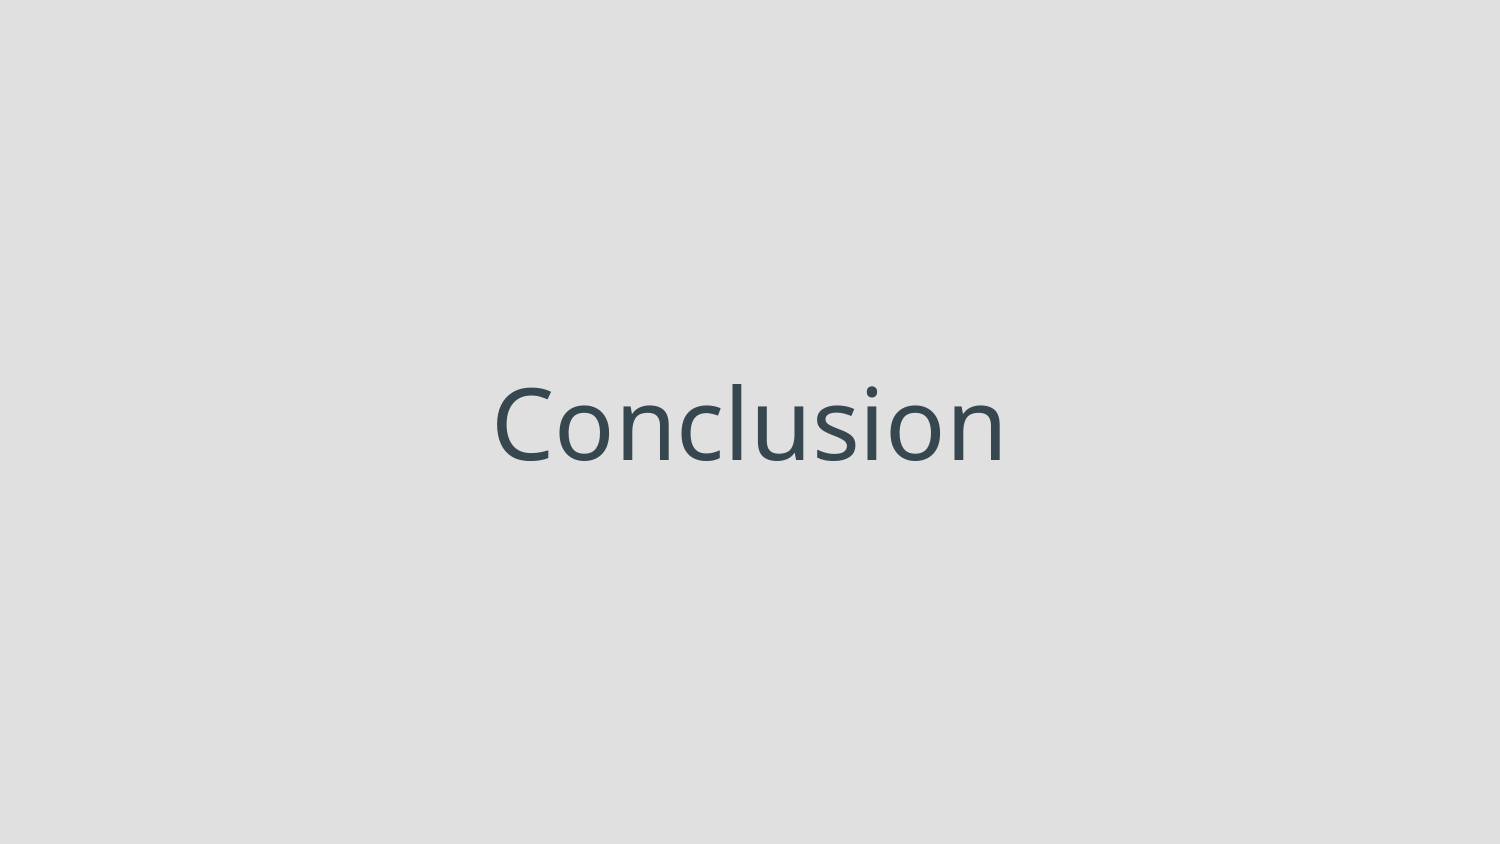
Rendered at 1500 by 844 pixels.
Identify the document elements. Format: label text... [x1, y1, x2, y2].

title Conclusion [239, 86, 1261, 758]
